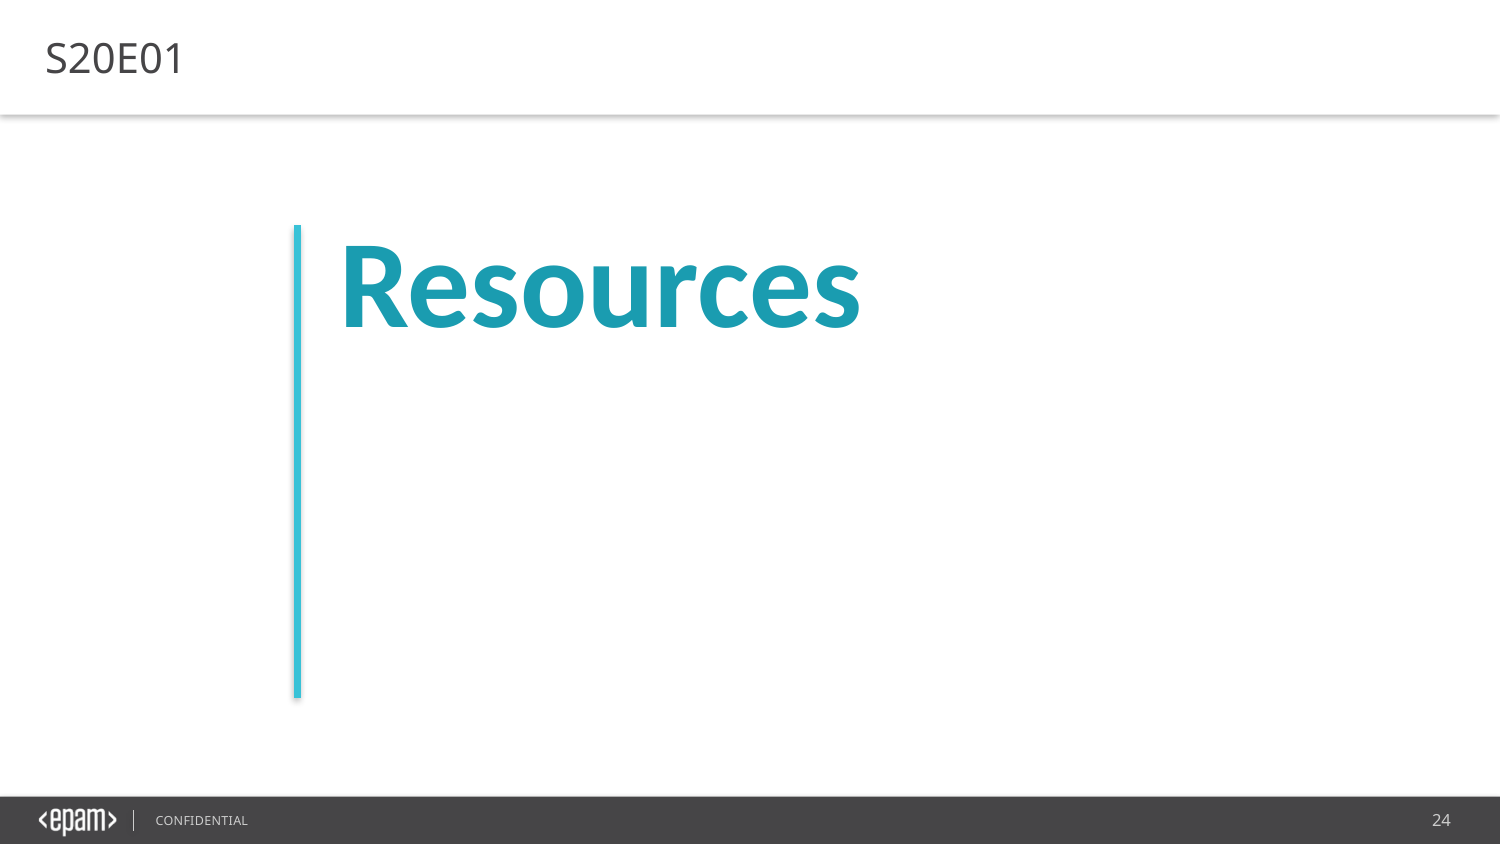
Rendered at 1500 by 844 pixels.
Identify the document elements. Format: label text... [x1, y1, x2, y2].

picture [38, 808, 117, 837]
text_box Resources [324, 195, 1477, 360]
list S20E01 [0, 0, 1500, 115]
